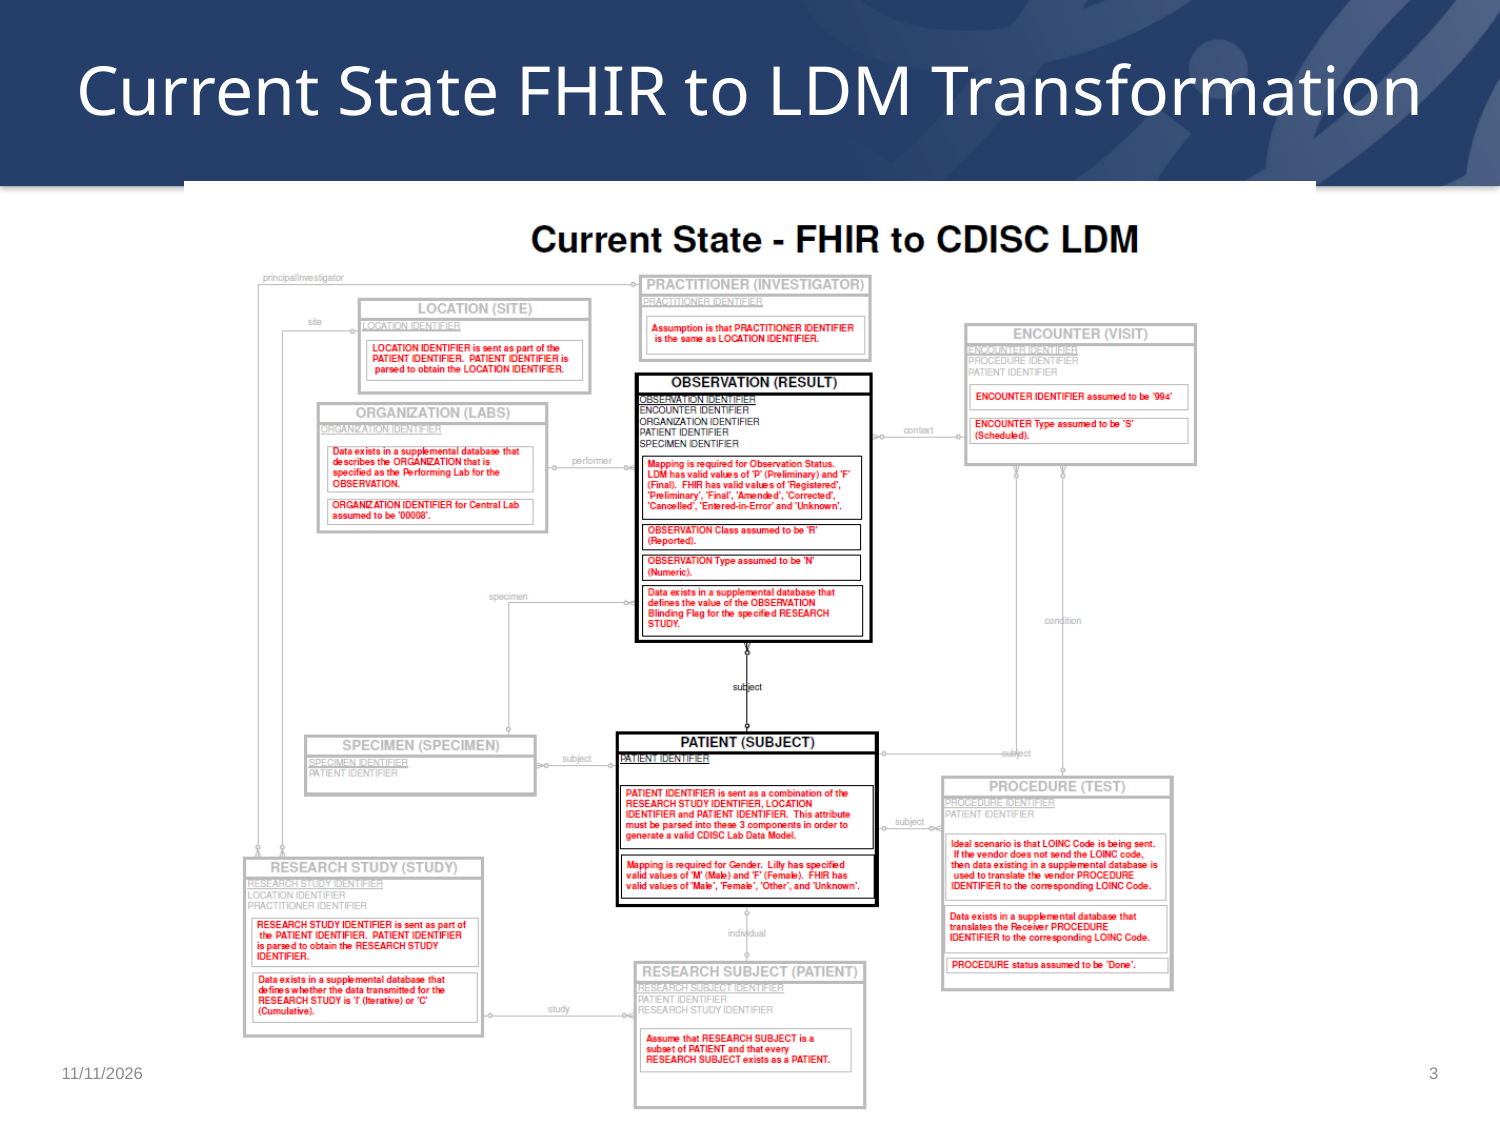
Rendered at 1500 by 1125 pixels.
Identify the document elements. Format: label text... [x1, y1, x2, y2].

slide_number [46, 1042, 179, 1103]
slide_number 3 [1319, 1042, 1454, 1103]
picture [184, 0, 1500, 1125]
title Current State FHIR to LDM Transformation [46, 18, 1454, 169]
